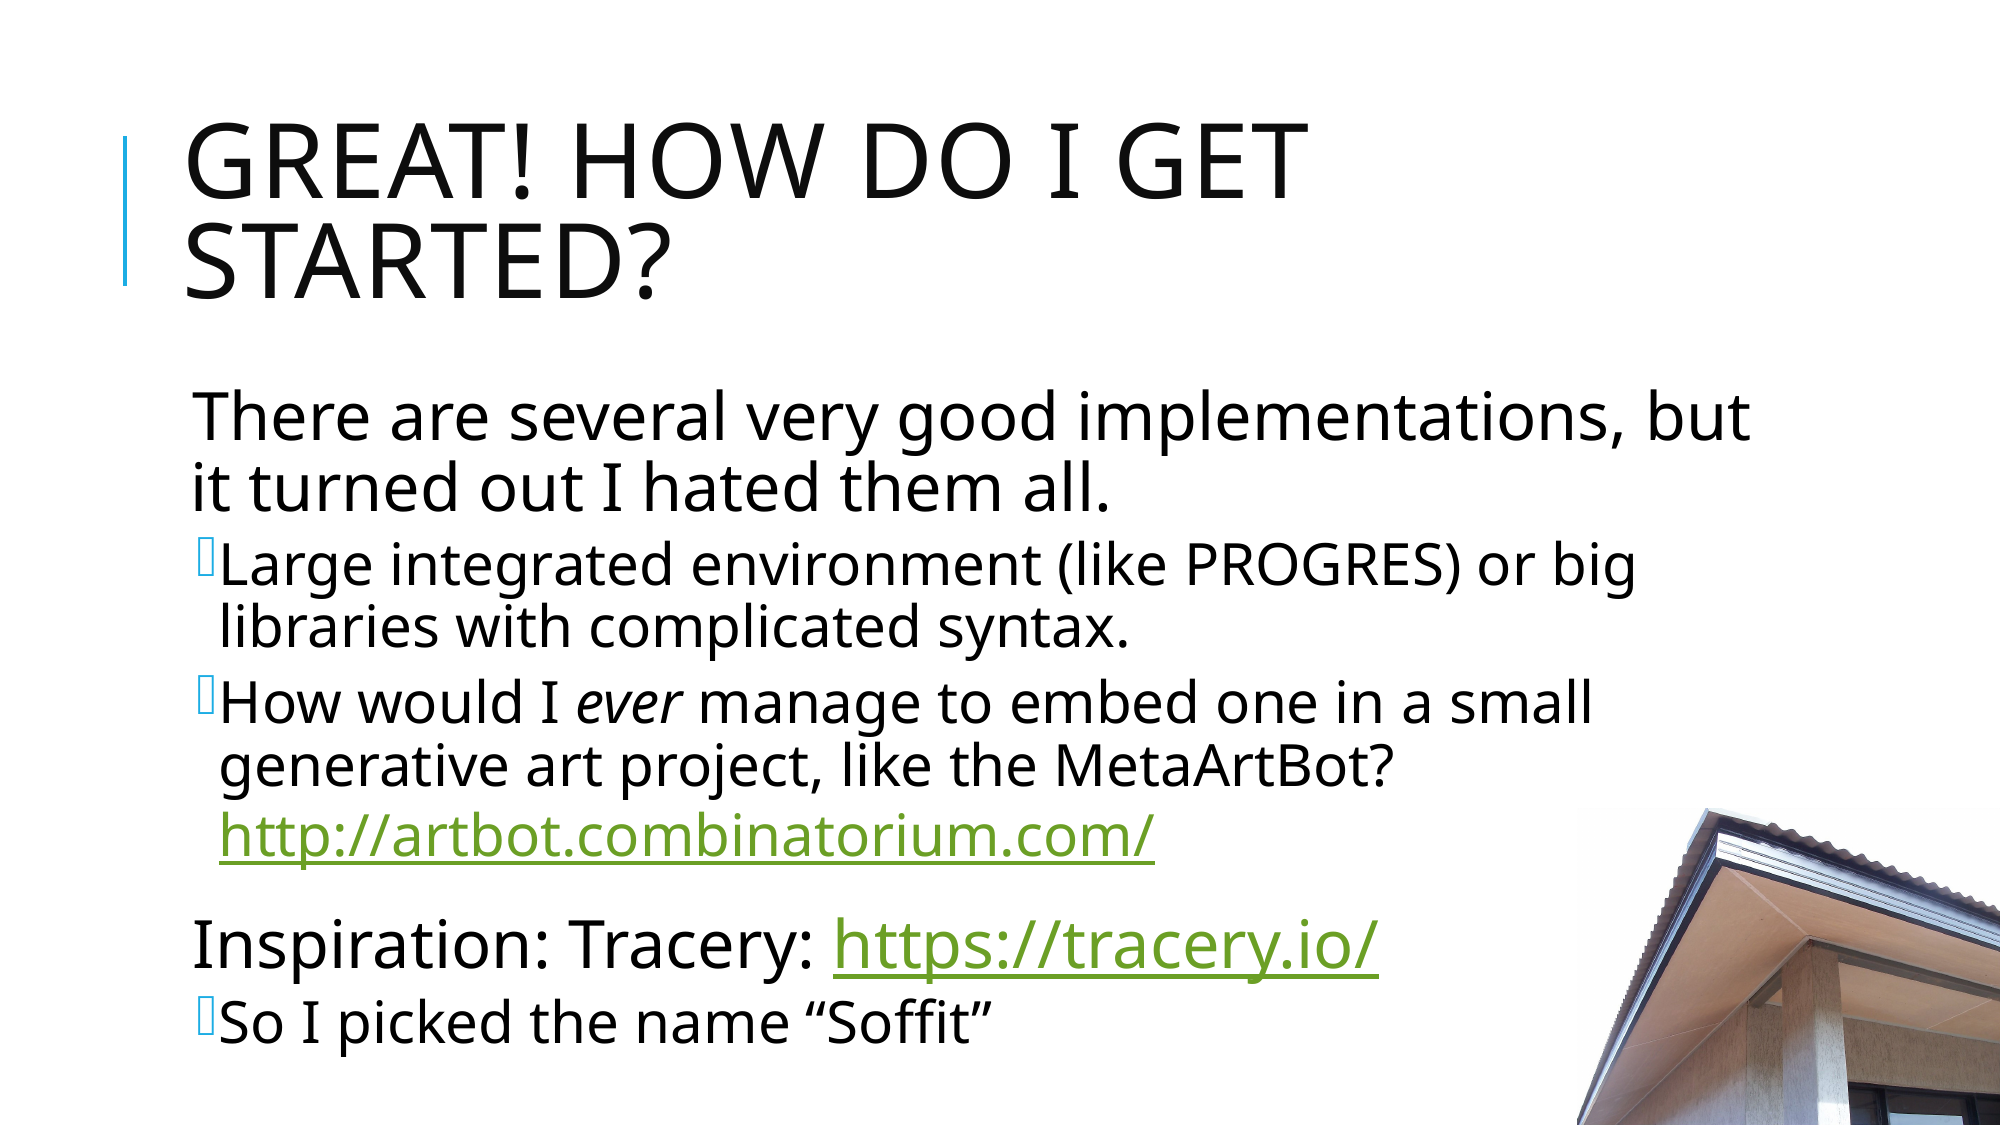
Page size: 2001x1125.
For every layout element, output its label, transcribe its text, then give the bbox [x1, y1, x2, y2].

list There are several very good implementations, but it turned out I hated them all. Large integrated environment (like PROGRES) or big libraries with complicated syntax. How would I ever manage to embed one in a small generative art project, like the MetaArtBot? http://artbot.combinatorium.com/ Inspiration: Tracery: https://tracery.io/ So I picked the name “Soffit” [168, 375, 1763, 1035]
picture [1577, 808, 2000, 1125]
title Great! How Do I get Started? [168, 96, 1763, 342]
